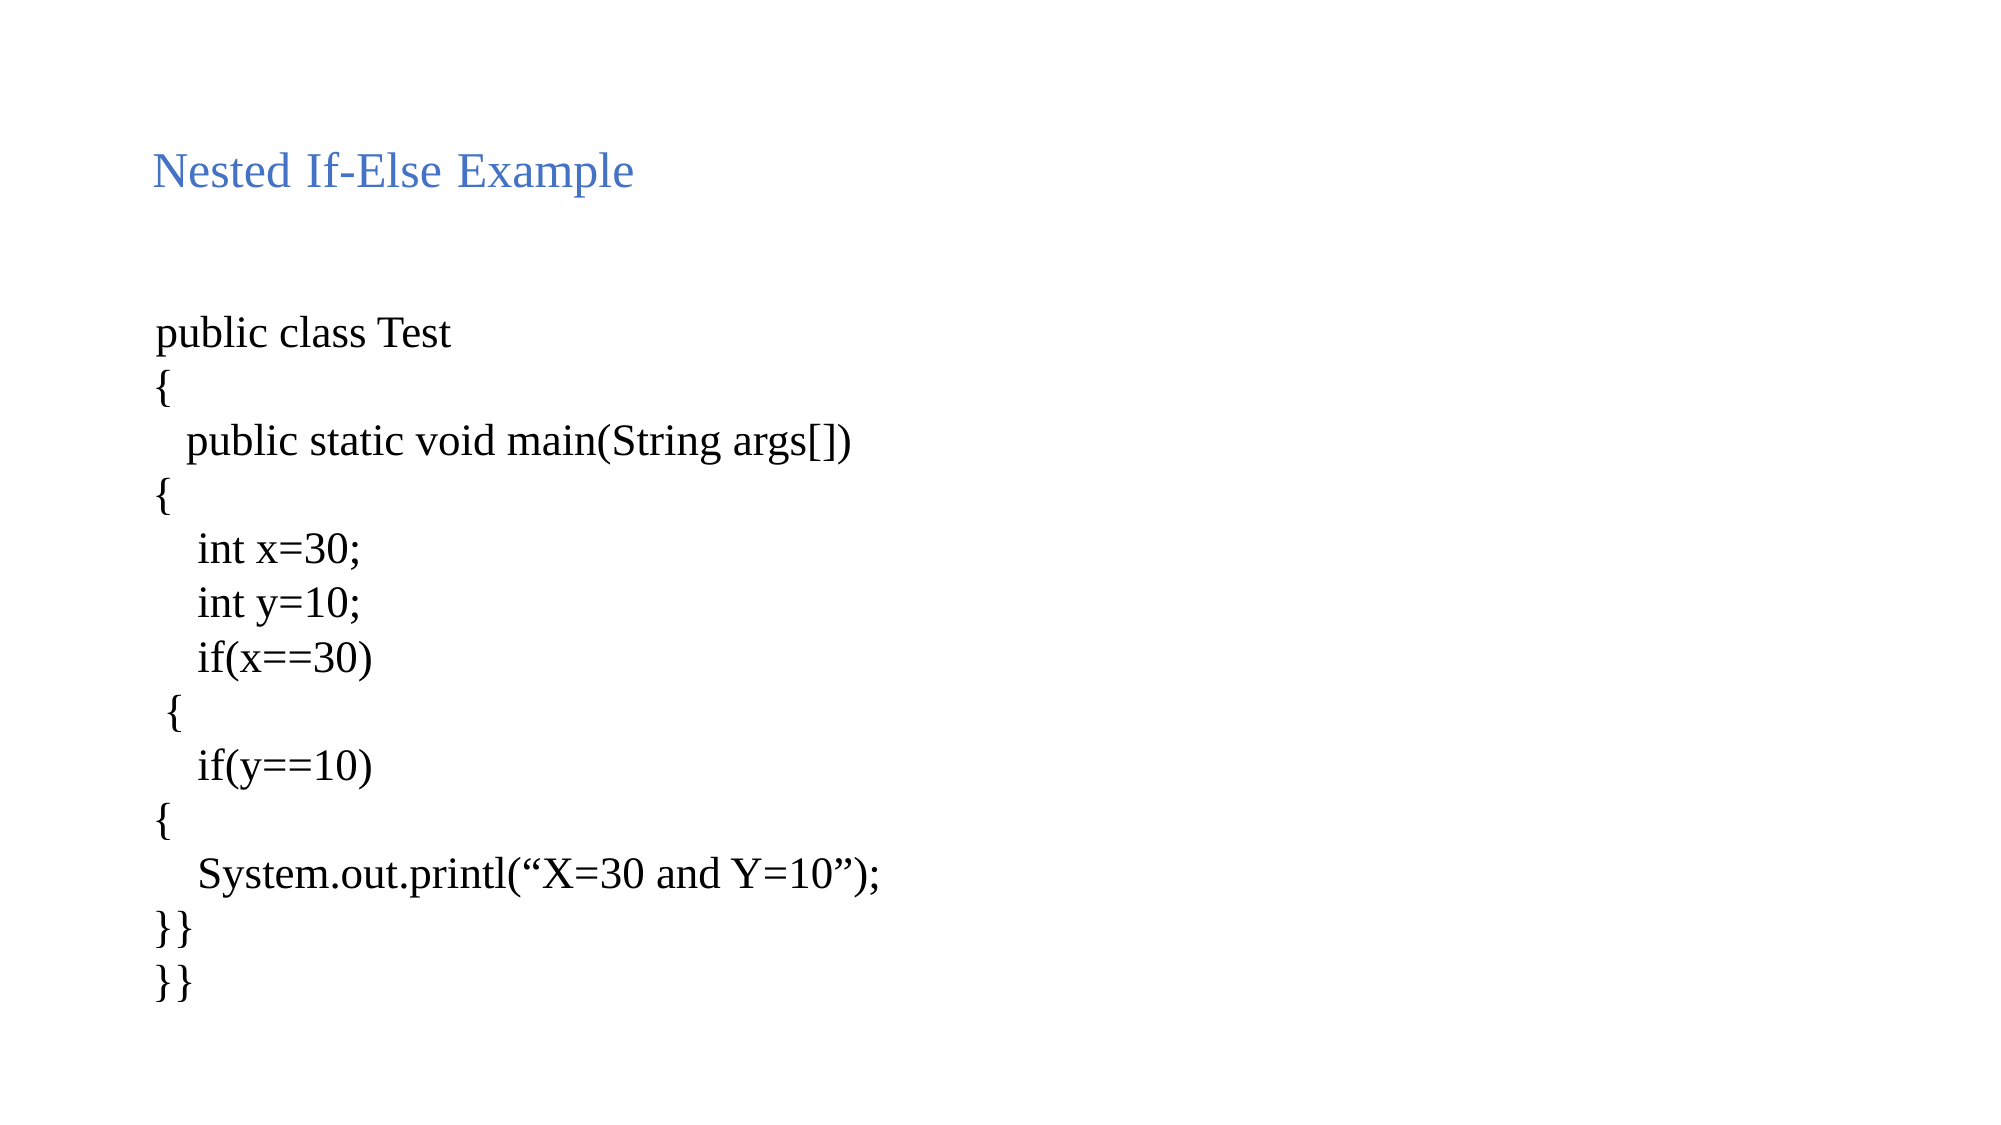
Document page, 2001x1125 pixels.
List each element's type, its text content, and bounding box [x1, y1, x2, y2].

list public class Test { public static void main(String args[]) { int x=30; int y=10; if(x==30) { if(y==10) { System.out.printl(“X=30 and Y=10”); }} }} [137, 300, 1863, 1015]
title Nested If-Else Example [137, 59, 1863, 278]
